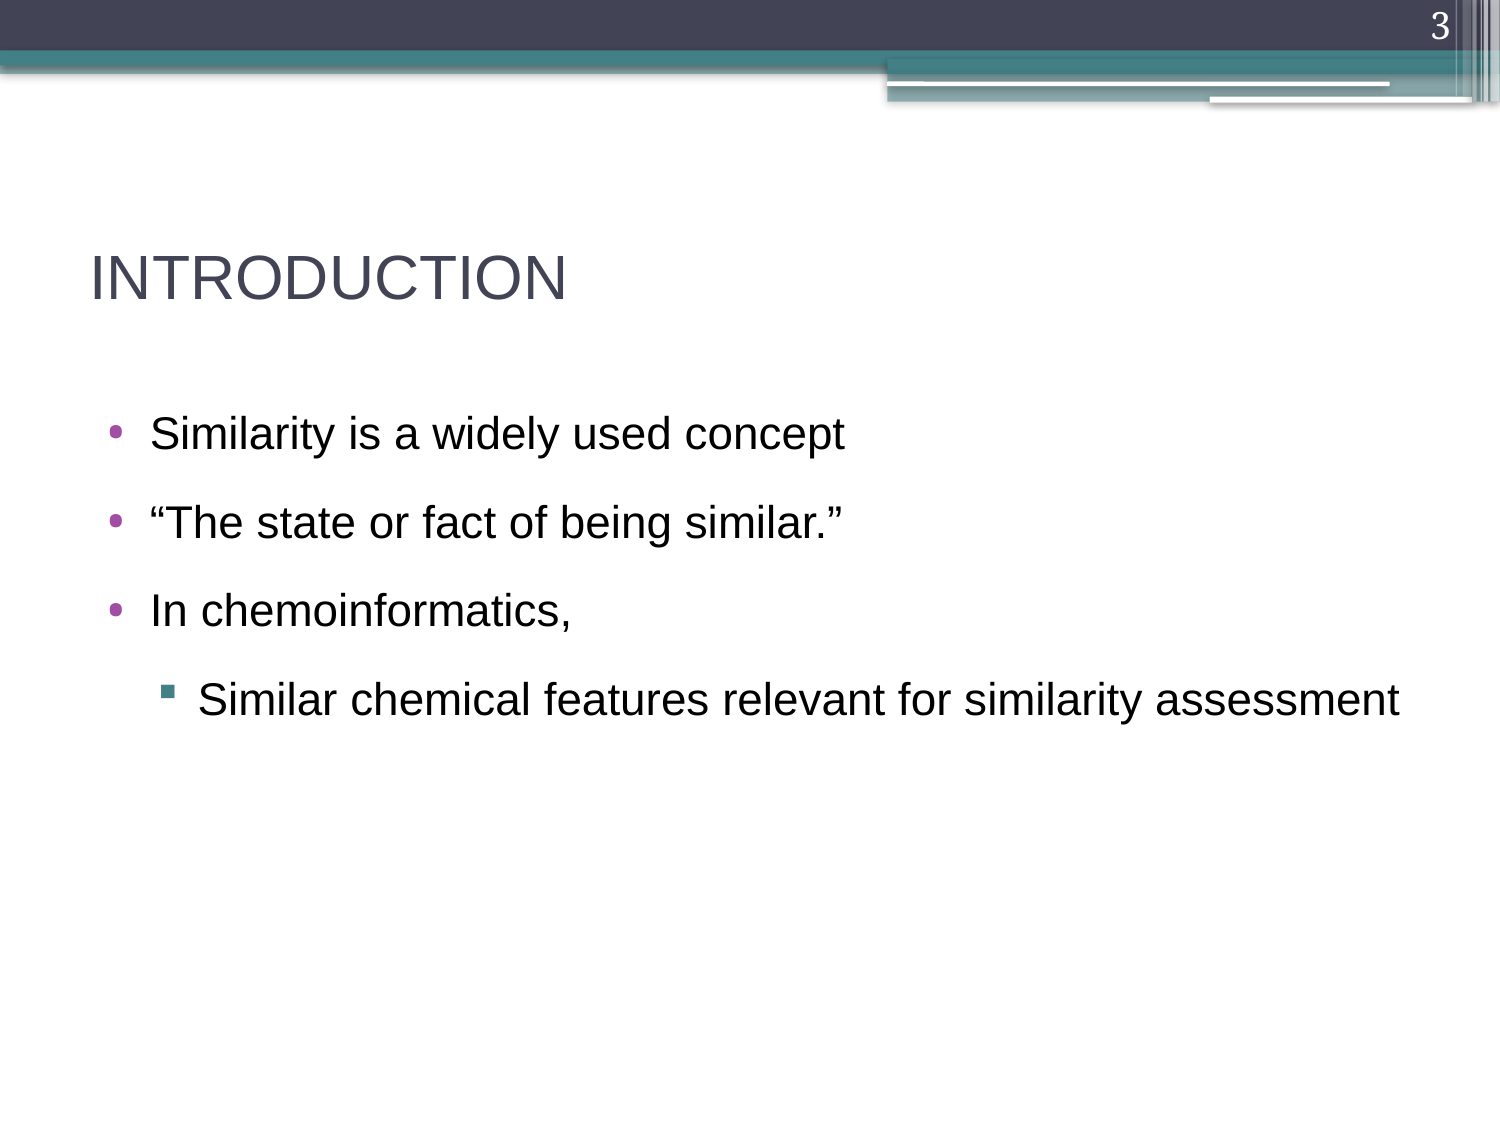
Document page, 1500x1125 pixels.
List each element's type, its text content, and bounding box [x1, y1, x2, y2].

title INTRODUCTION [75, 187, 1425, 363]
slide_number 3 [1341, 0, 1466, 61]
list Similarity is a widely used concept “The state or fact of being similar.” In chemoinformatics, Similar chemical features relevant for similarity assessment [75, 368, 1425, 1079]
